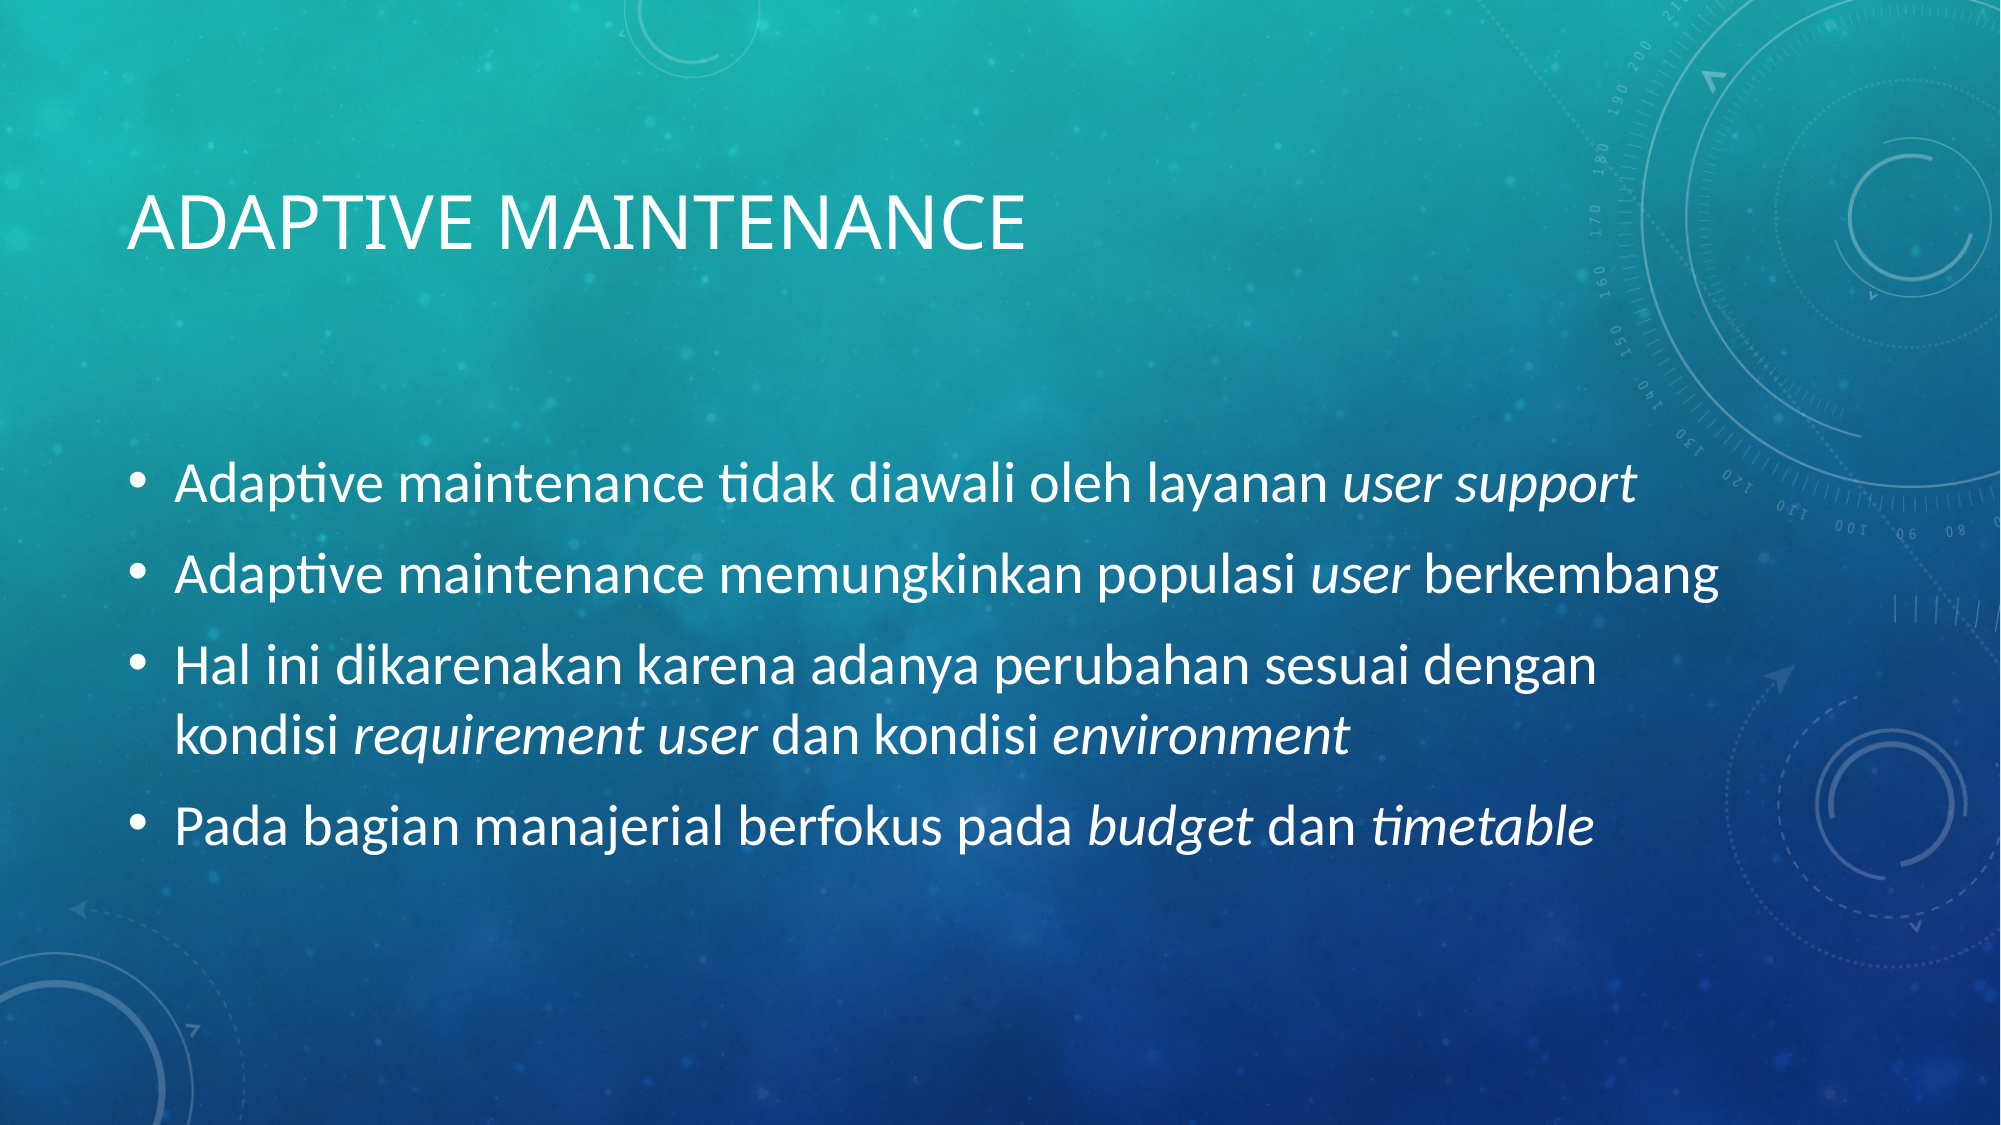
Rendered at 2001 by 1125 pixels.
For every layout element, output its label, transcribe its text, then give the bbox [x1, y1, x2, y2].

picture [0, 0, 2001, 1125]
title Adaptive maintenance [112, 99, 1775, 339]
list Adaptive maintenance tidak diawali oleh layanan user support Adaptive maintenance memungkinkan populasi user berkembang Hal ini dikarenakan karena adanya perubahan sesuai dengan kondisi requirement user dan kondisi environment Pada bagian manajerial berfokus pada budget dan timetable [112, 351, 1775, 950]
